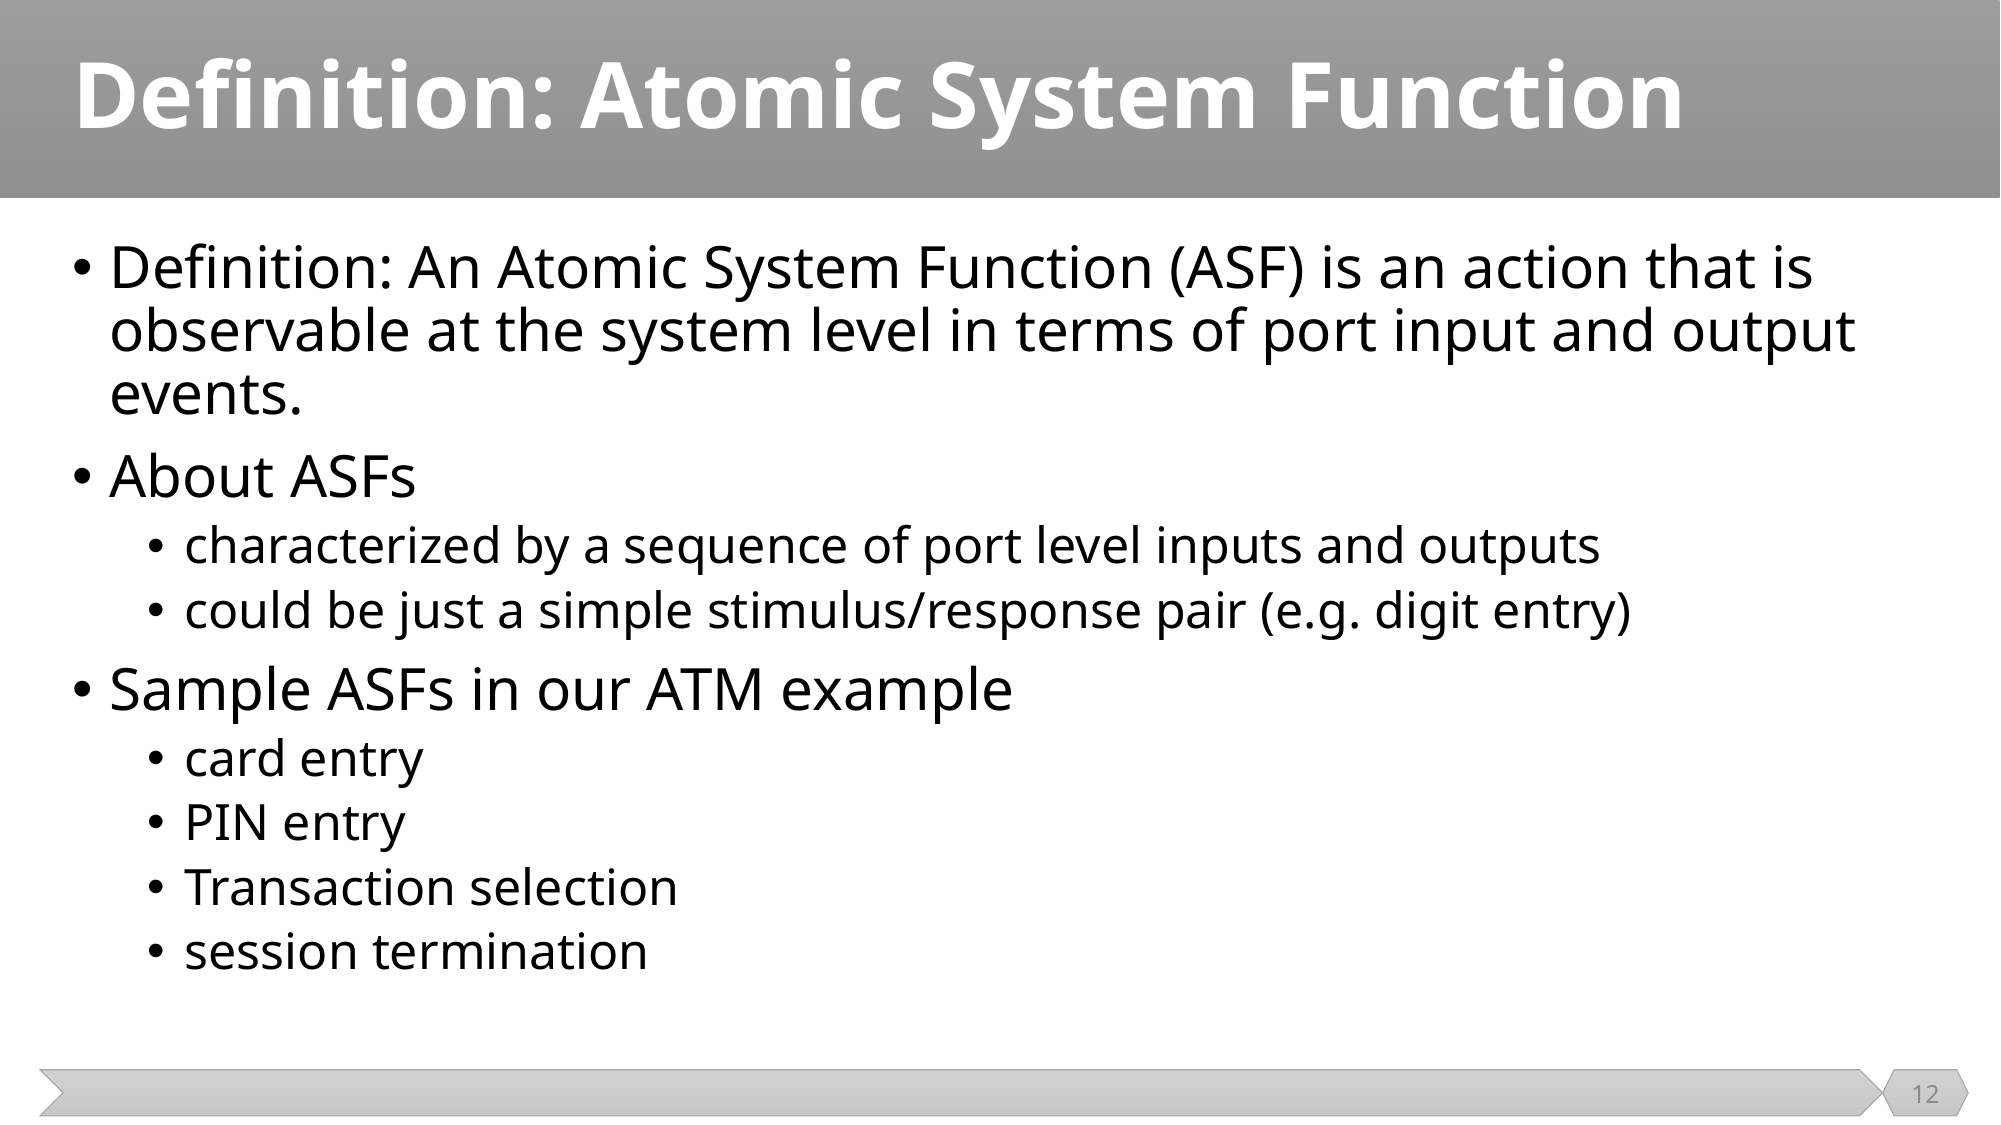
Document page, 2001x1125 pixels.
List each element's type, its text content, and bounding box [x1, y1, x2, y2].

list Definition: An Atomic System Function (ASF) is an action that is observable at the system level in terms of port input and output events. About ASFs characterized by a sequence of port level inputs and outputs could be just a simple stimulus/response pair (e.g. digit entry) Sample ASFs in our ATM example card entry PIN entry Transaction selection session termination [56, 230, 1969, 1010]
slide_number 12 [1882, 1065, 1969, 1125]
title Definition: Atomic System Function [56, 0, 1969, 199]
